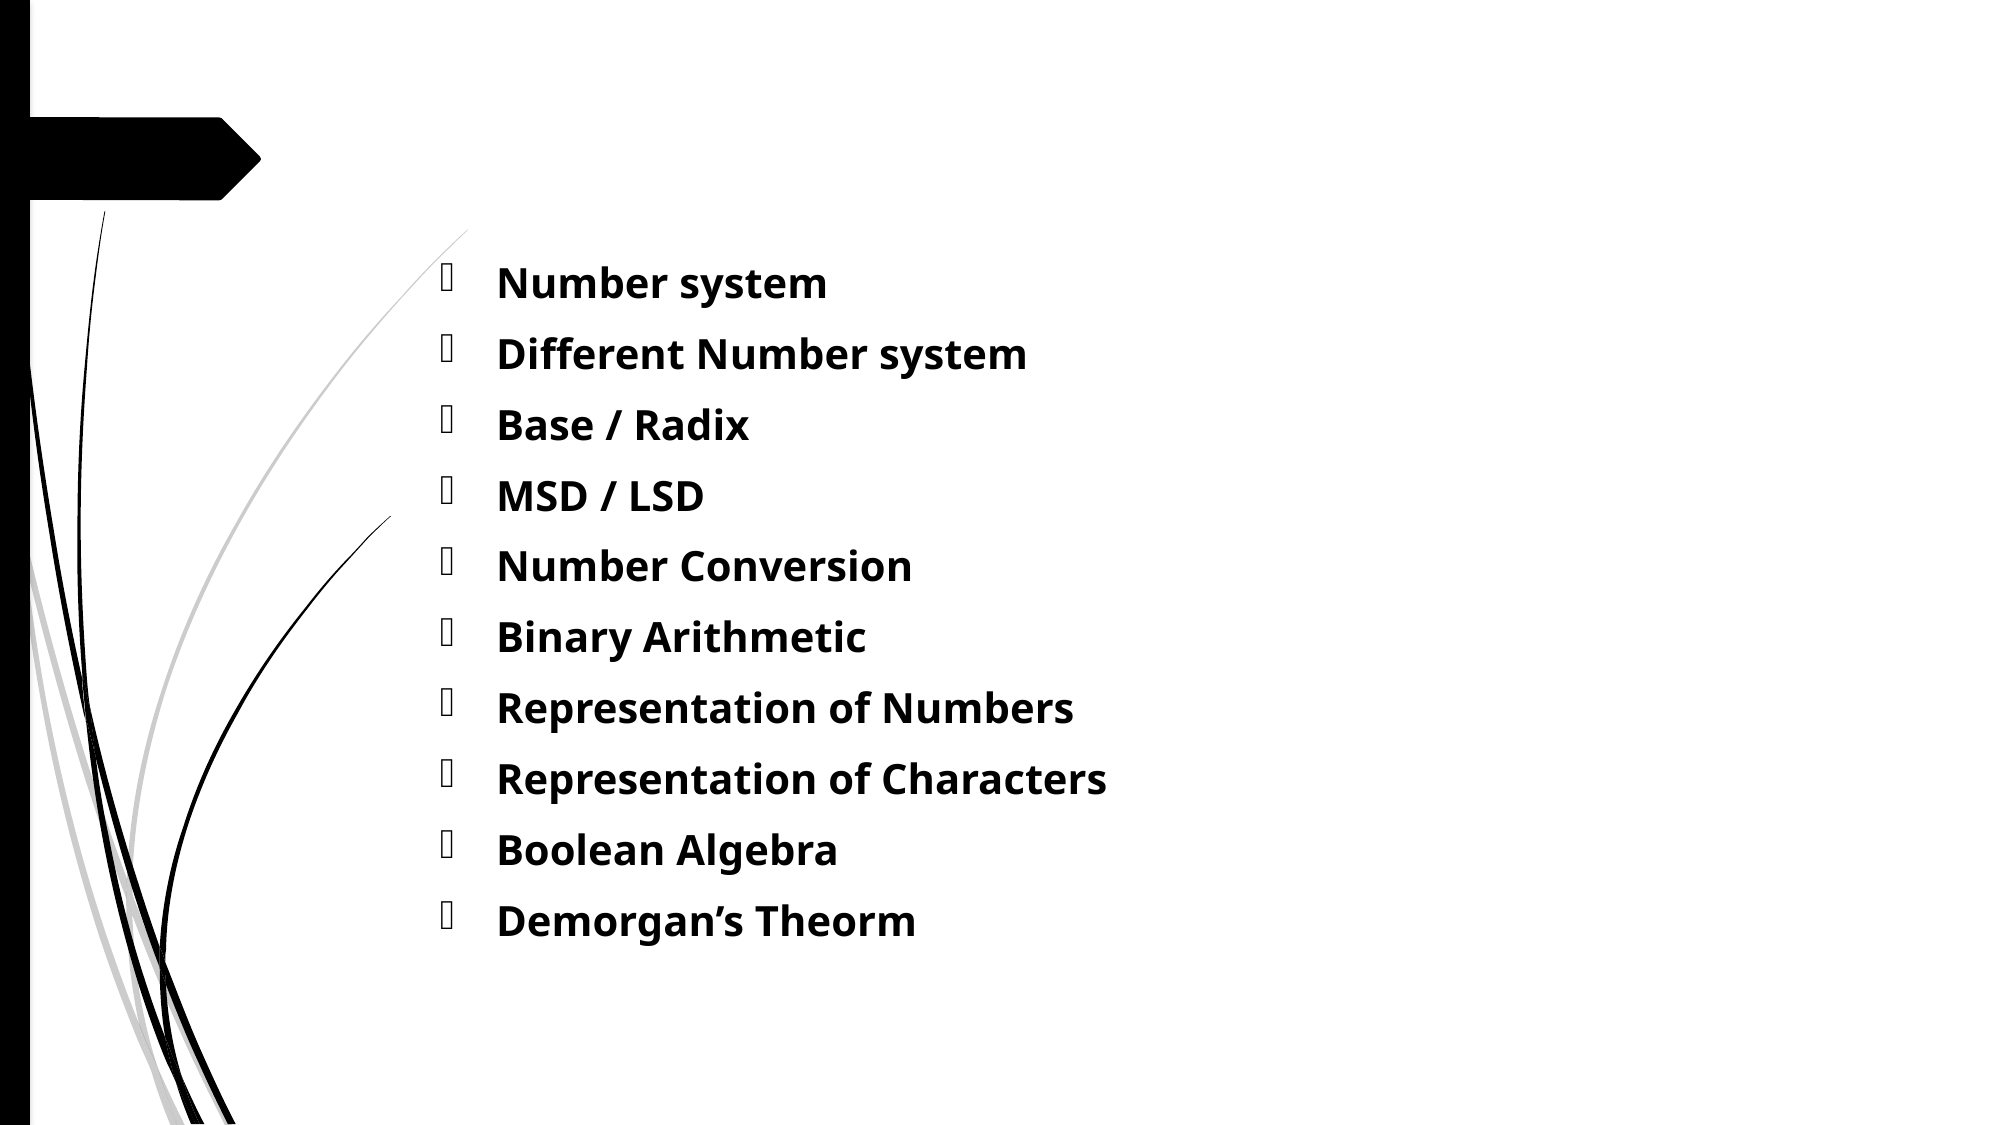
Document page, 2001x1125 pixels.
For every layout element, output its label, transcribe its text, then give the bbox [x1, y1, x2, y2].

list Number system Different Number system Base / Radix MSD / LSD Number Conversion Binary Arithmetic Representation of Numbers Representation of Characters Boolean Algebra Demorgan’s Theorm [424, 249, 1888, 970]
